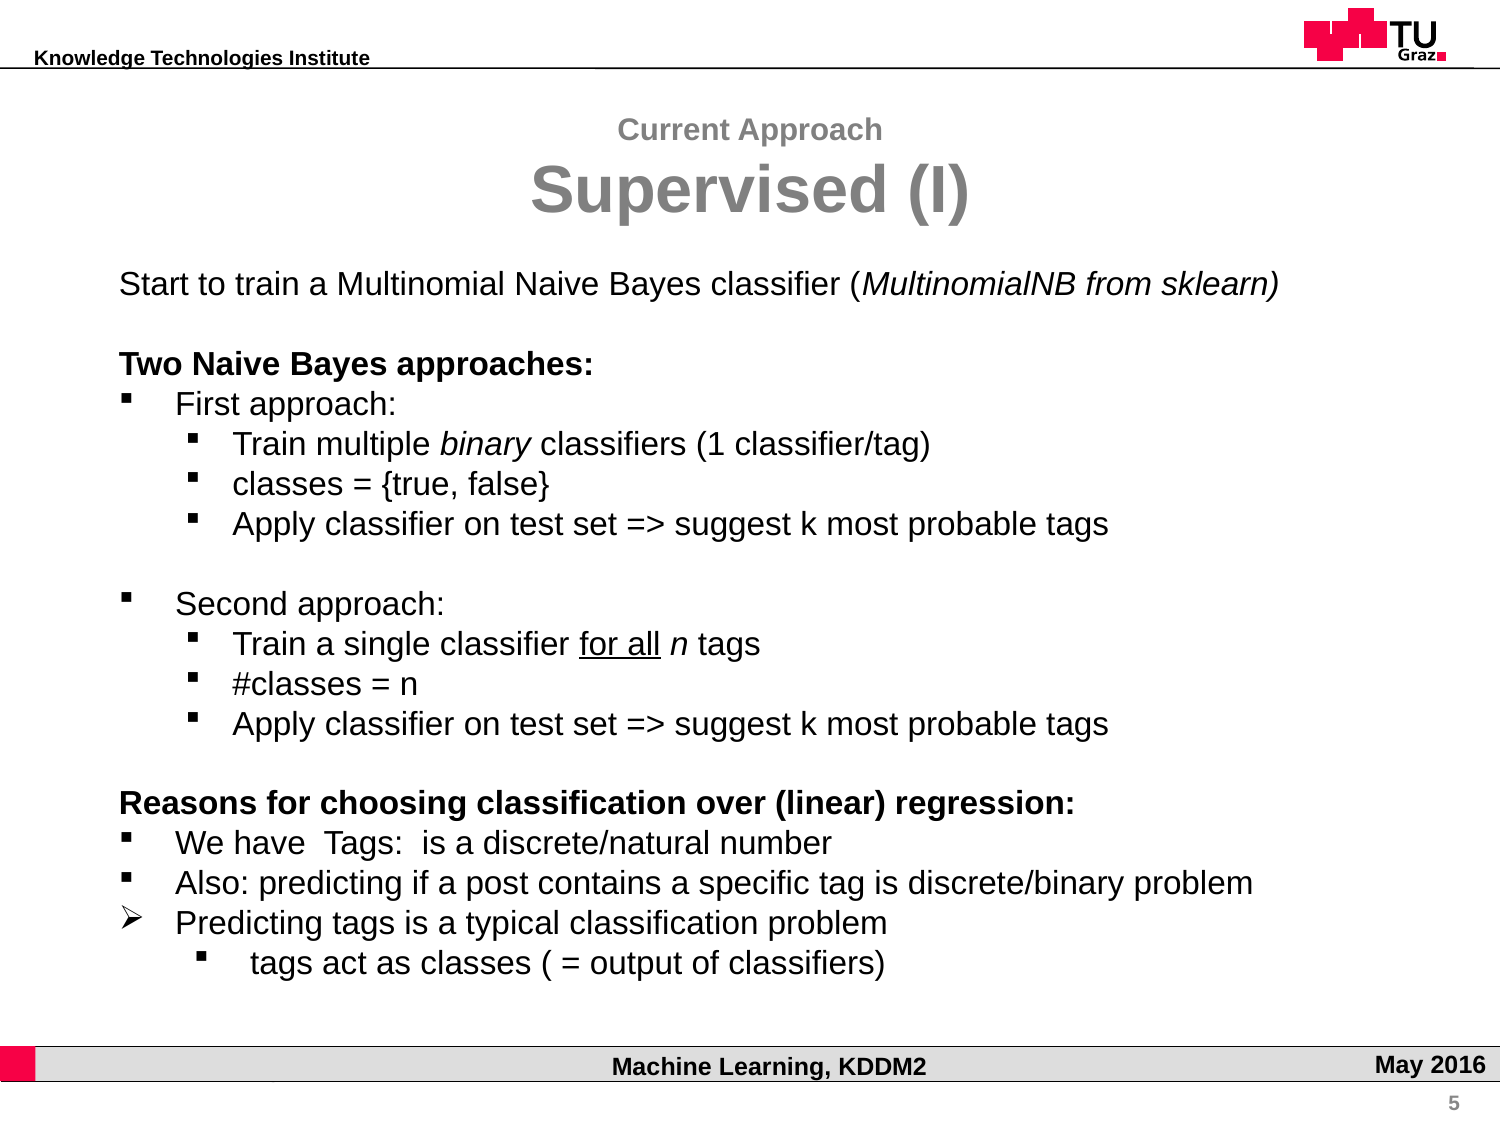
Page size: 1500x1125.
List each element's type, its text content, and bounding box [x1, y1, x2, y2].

text_box Current Approach Supervised (I) [75, 79, 1425, 256]
